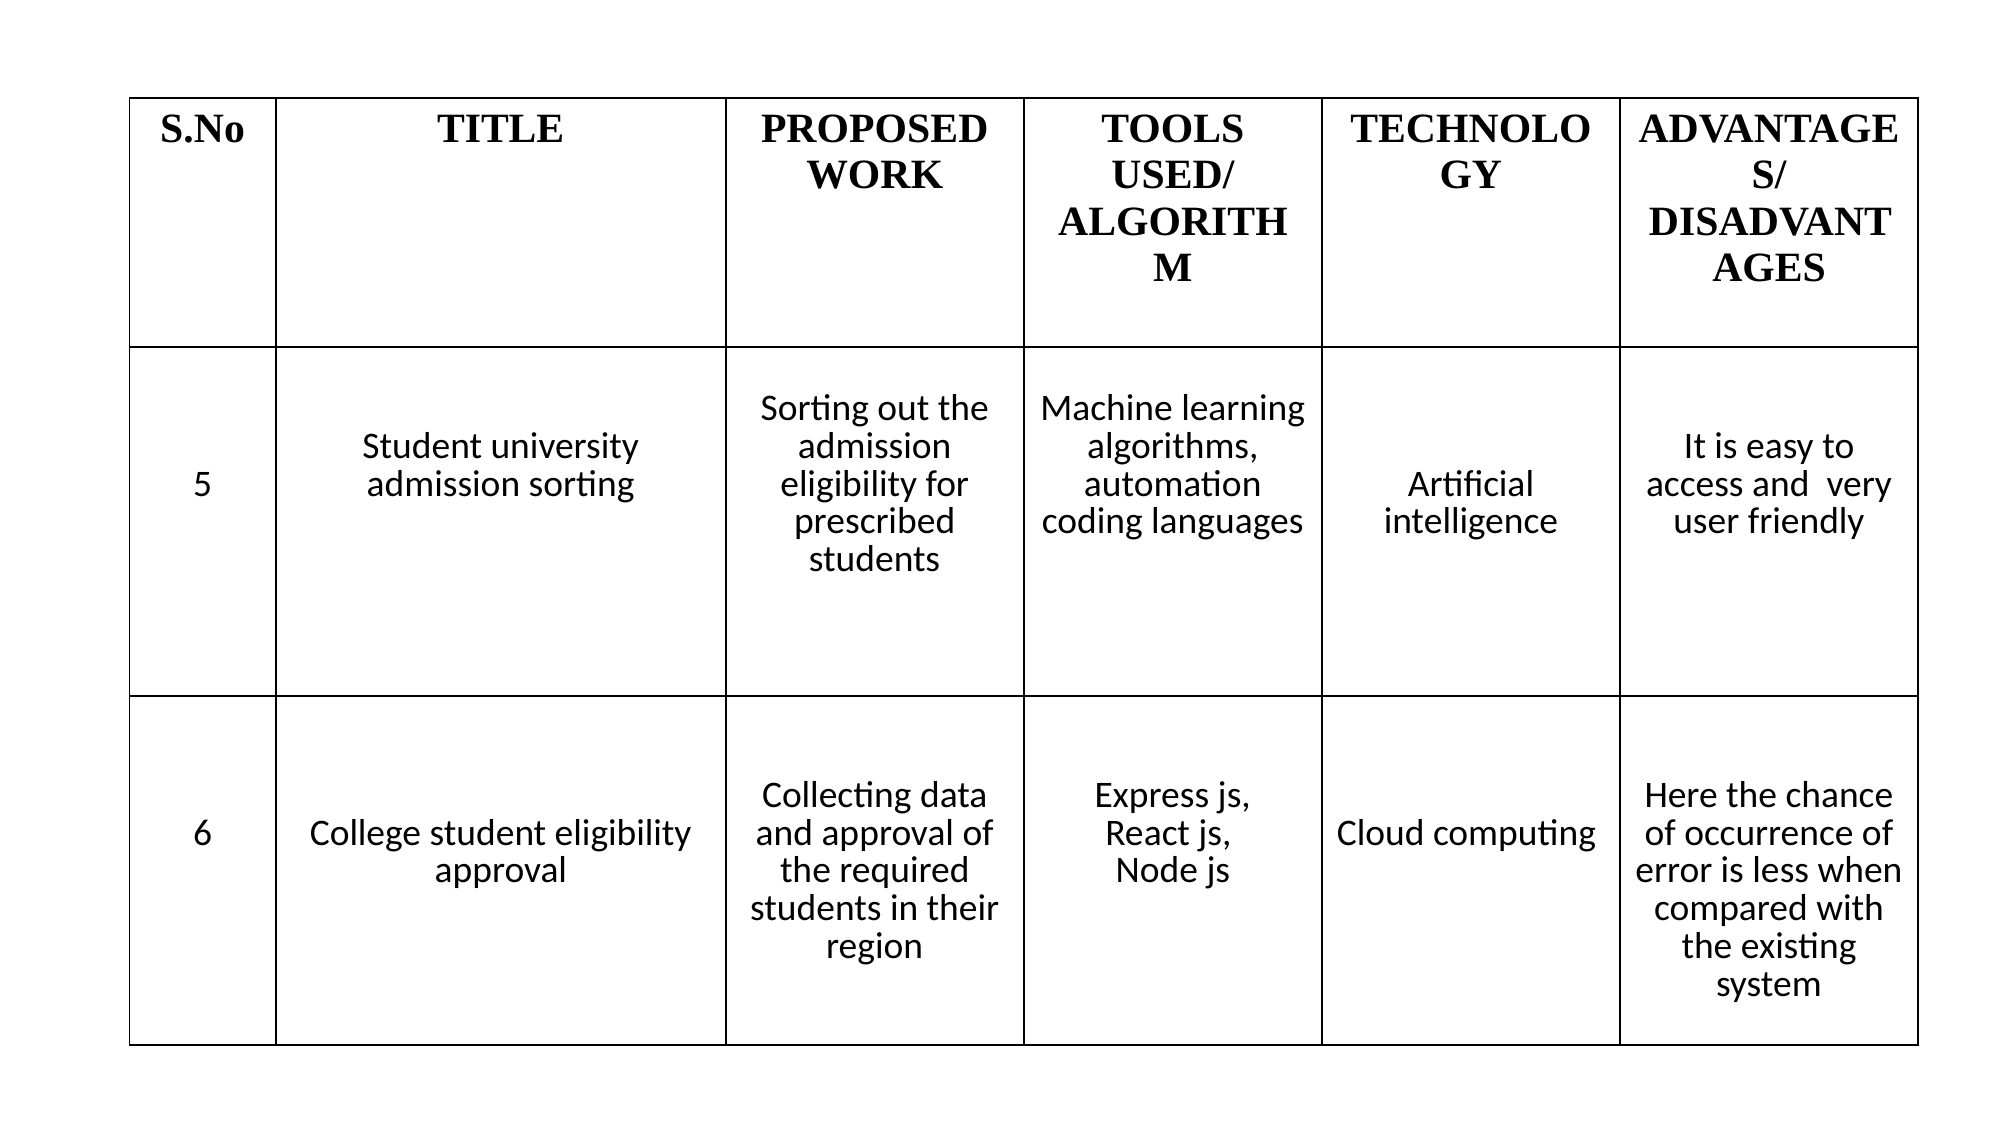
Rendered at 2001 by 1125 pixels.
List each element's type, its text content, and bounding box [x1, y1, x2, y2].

table_cell Artificial intelligence [1323, 348, 1619, 695]
table_header TOOLS USED/ ALGORITHM [1025, 99, 1321, 346]
table_cell Student university admission sorting [277, 348, 725, 695]
table_header TECHNOLOGY [1323, 99, 1619, 346]
table_cell Collecting data and approval of the required students in their region [727, 697, 1023, 1044]
table_cell Sorting out the admission eligibility for prescribed students [727, 348, 1023, 695]
table_cell 6 [130, 697, 275, 1044]
table_header S.No [130, 99, 275, 346]
table_cell College student eligibility approval [277, 697, 725, 1044]
table_cell Machine learning algorithms, automation coding languages [1025, 348, 1321, 695]
table_cell 5 [130, 348, 275, 695]
table_cell Here the chance of occurrence of error is less when compared with the existing system [1621, 697, 1917, 1044]
table_header ADVANTAGES/ DISADVANTAGES [1621, 99, 1917, 346]
table_header TITLE [277, 99, 725, 346]
table_cell Cloud computing [1323, 697, 1619, 1044]
table_header PROPOSED WORK [727, 99, 1023, 346]
table_cell Express js, React js, Node js [1025, 697, 1321, 1044]
table_cell It is easy to access and very user friendly [1621, 348, 1917, 695]
